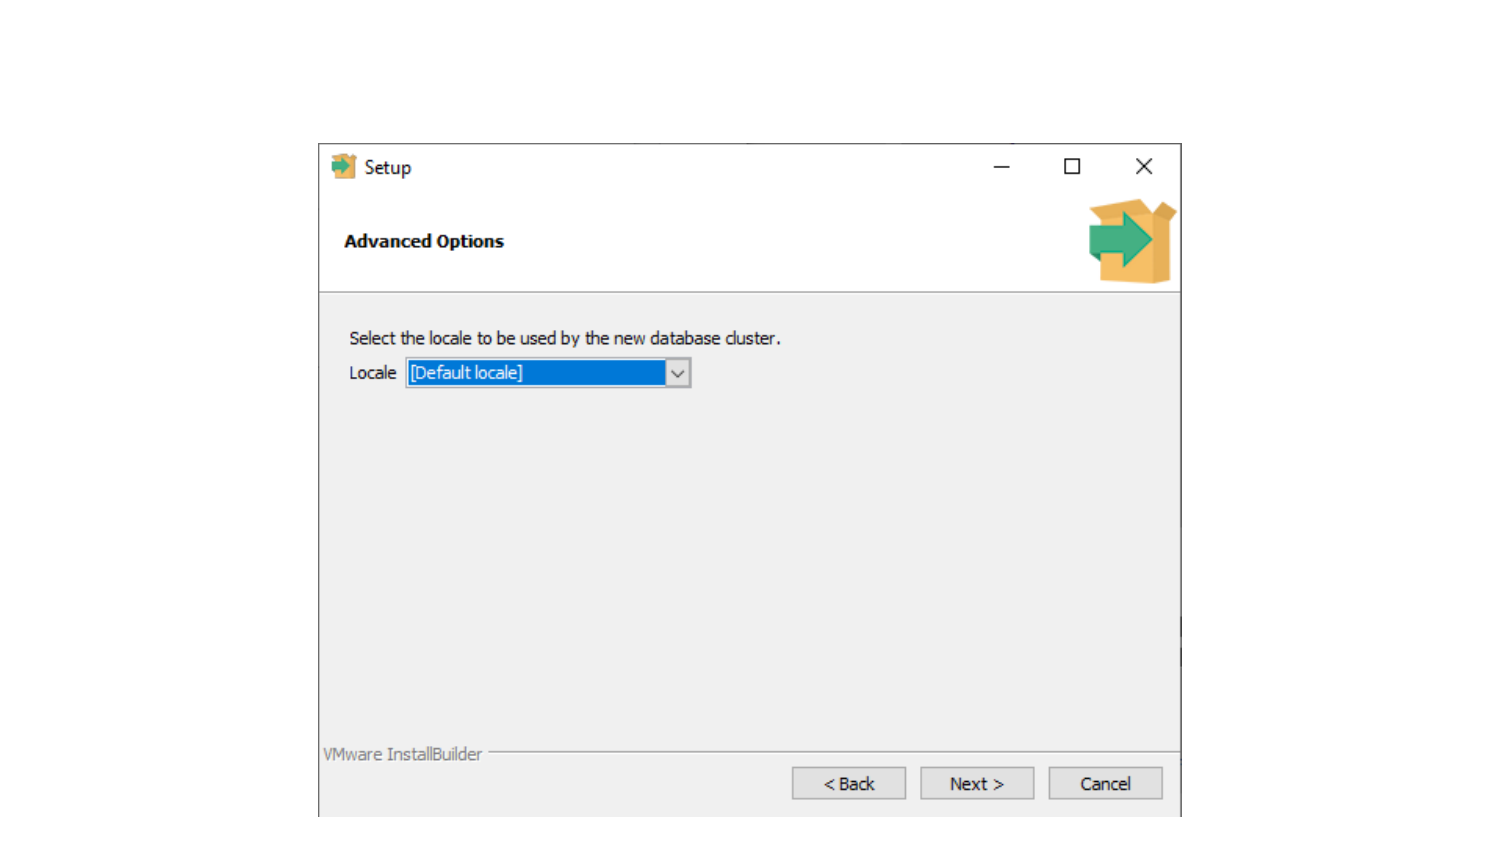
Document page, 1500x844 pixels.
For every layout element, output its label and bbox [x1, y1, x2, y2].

picture [318, 143, 1182, 817]
